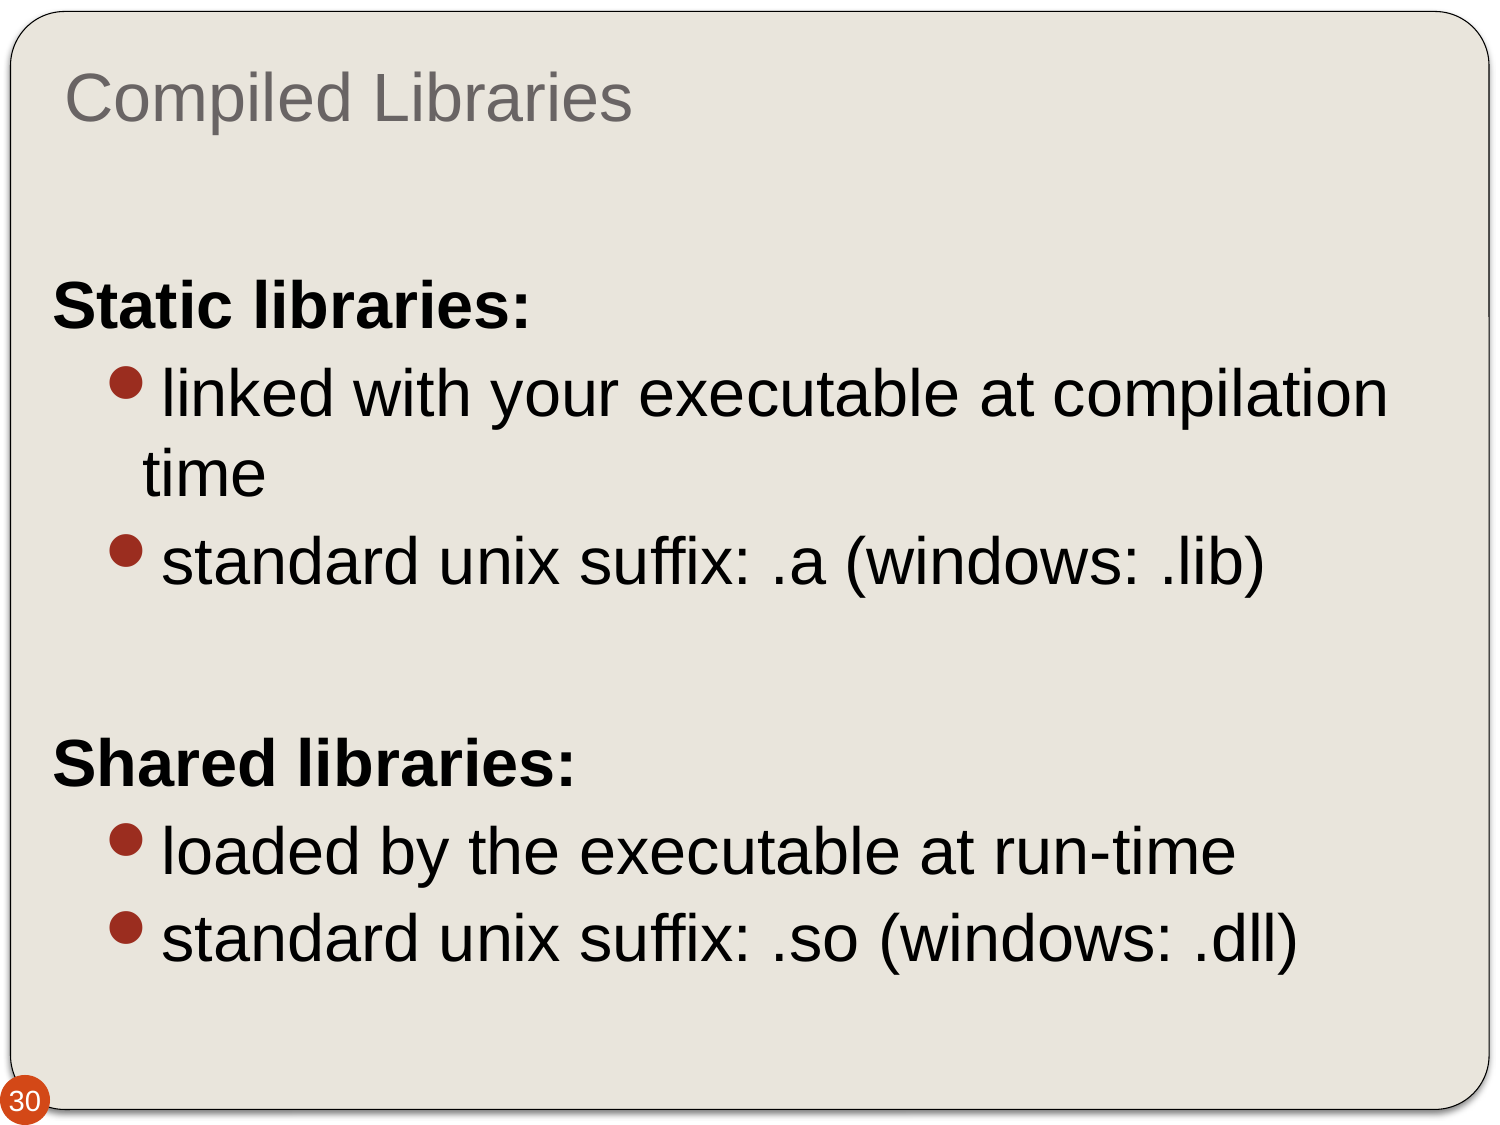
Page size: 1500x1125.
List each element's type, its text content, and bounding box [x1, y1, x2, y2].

list Static libraries: linked with your executable at compilation time standard unix suffix: .a (windows: .lib) Shared libraries: loaded by the executable at run-time standard unix suffix: .so (windows: .dll) [37, 162, 1463, 1088]
title Compiled Libraries [50, 45, 1450, 150]
slide_number 30 [0, 1074, 51, 1125]
